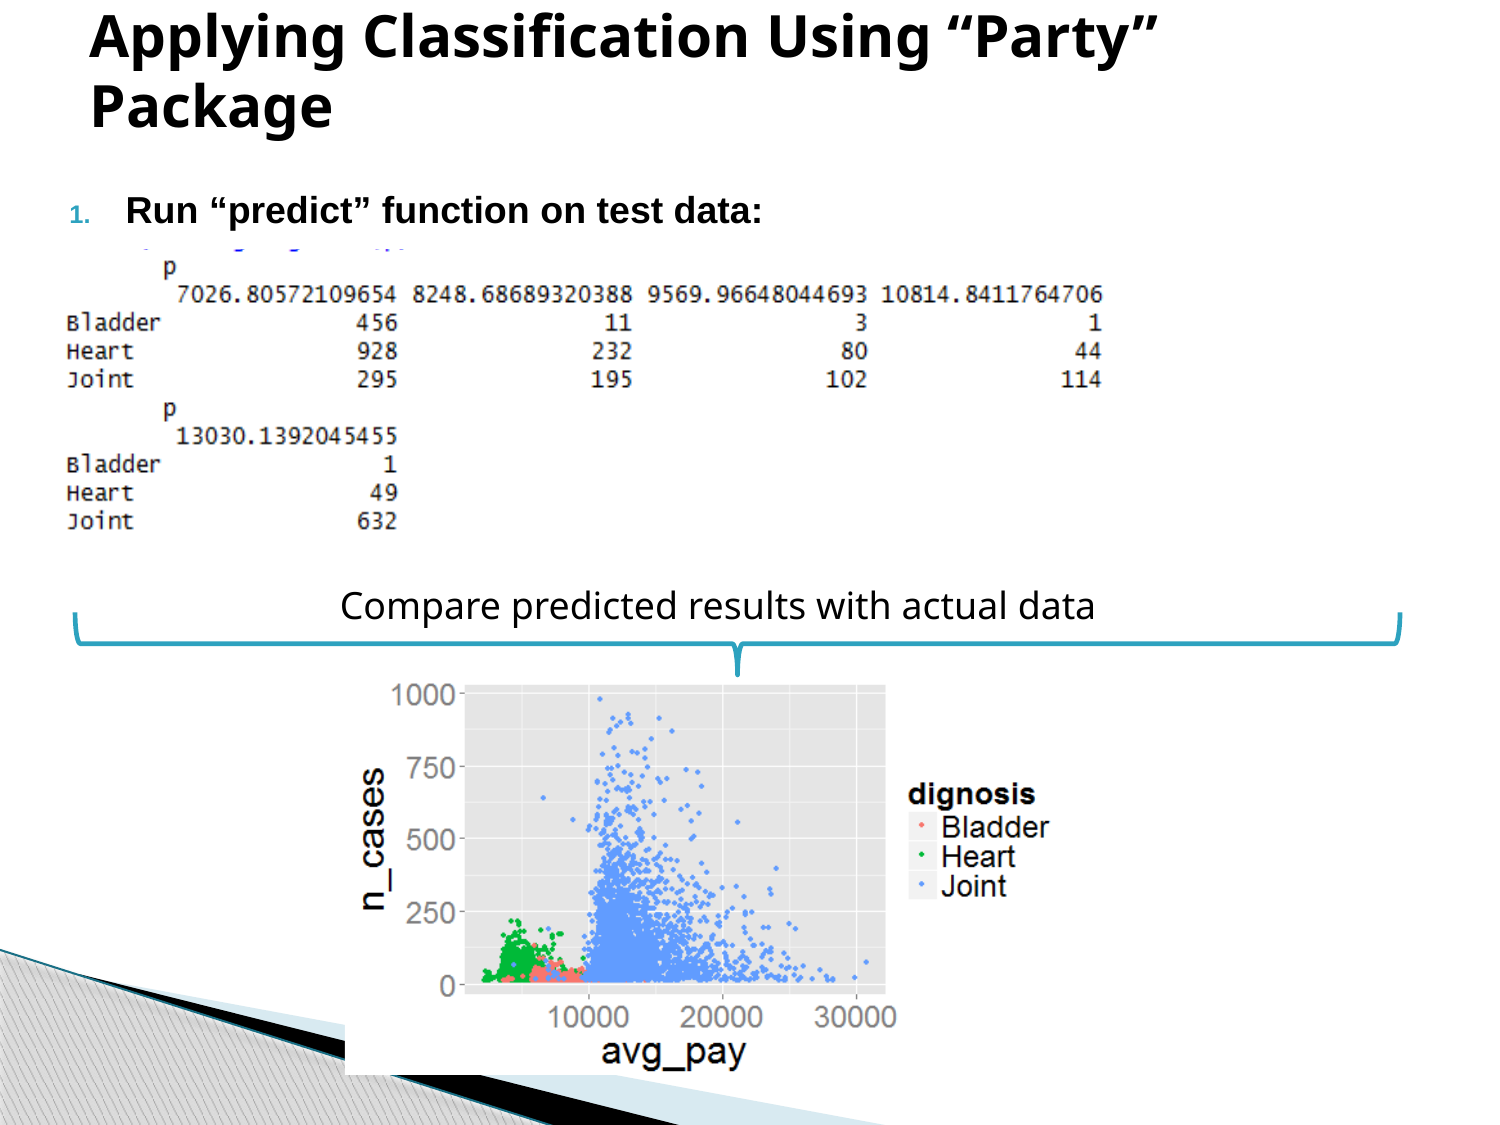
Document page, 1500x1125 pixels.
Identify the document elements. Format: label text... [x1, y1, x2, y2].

text_box Compare predicted results with actual data [324, 574, 1200, 635]
picture [30, 249, 1126, 538]
title Applying Classification Using “Party” Package [75, 0, 1425, 150]
list Run “predict” function on test data: [54, 169, 1500, 1125]
picture [344, 662, 1063, 1076]
text_box [74, 612, 1401, 662]
